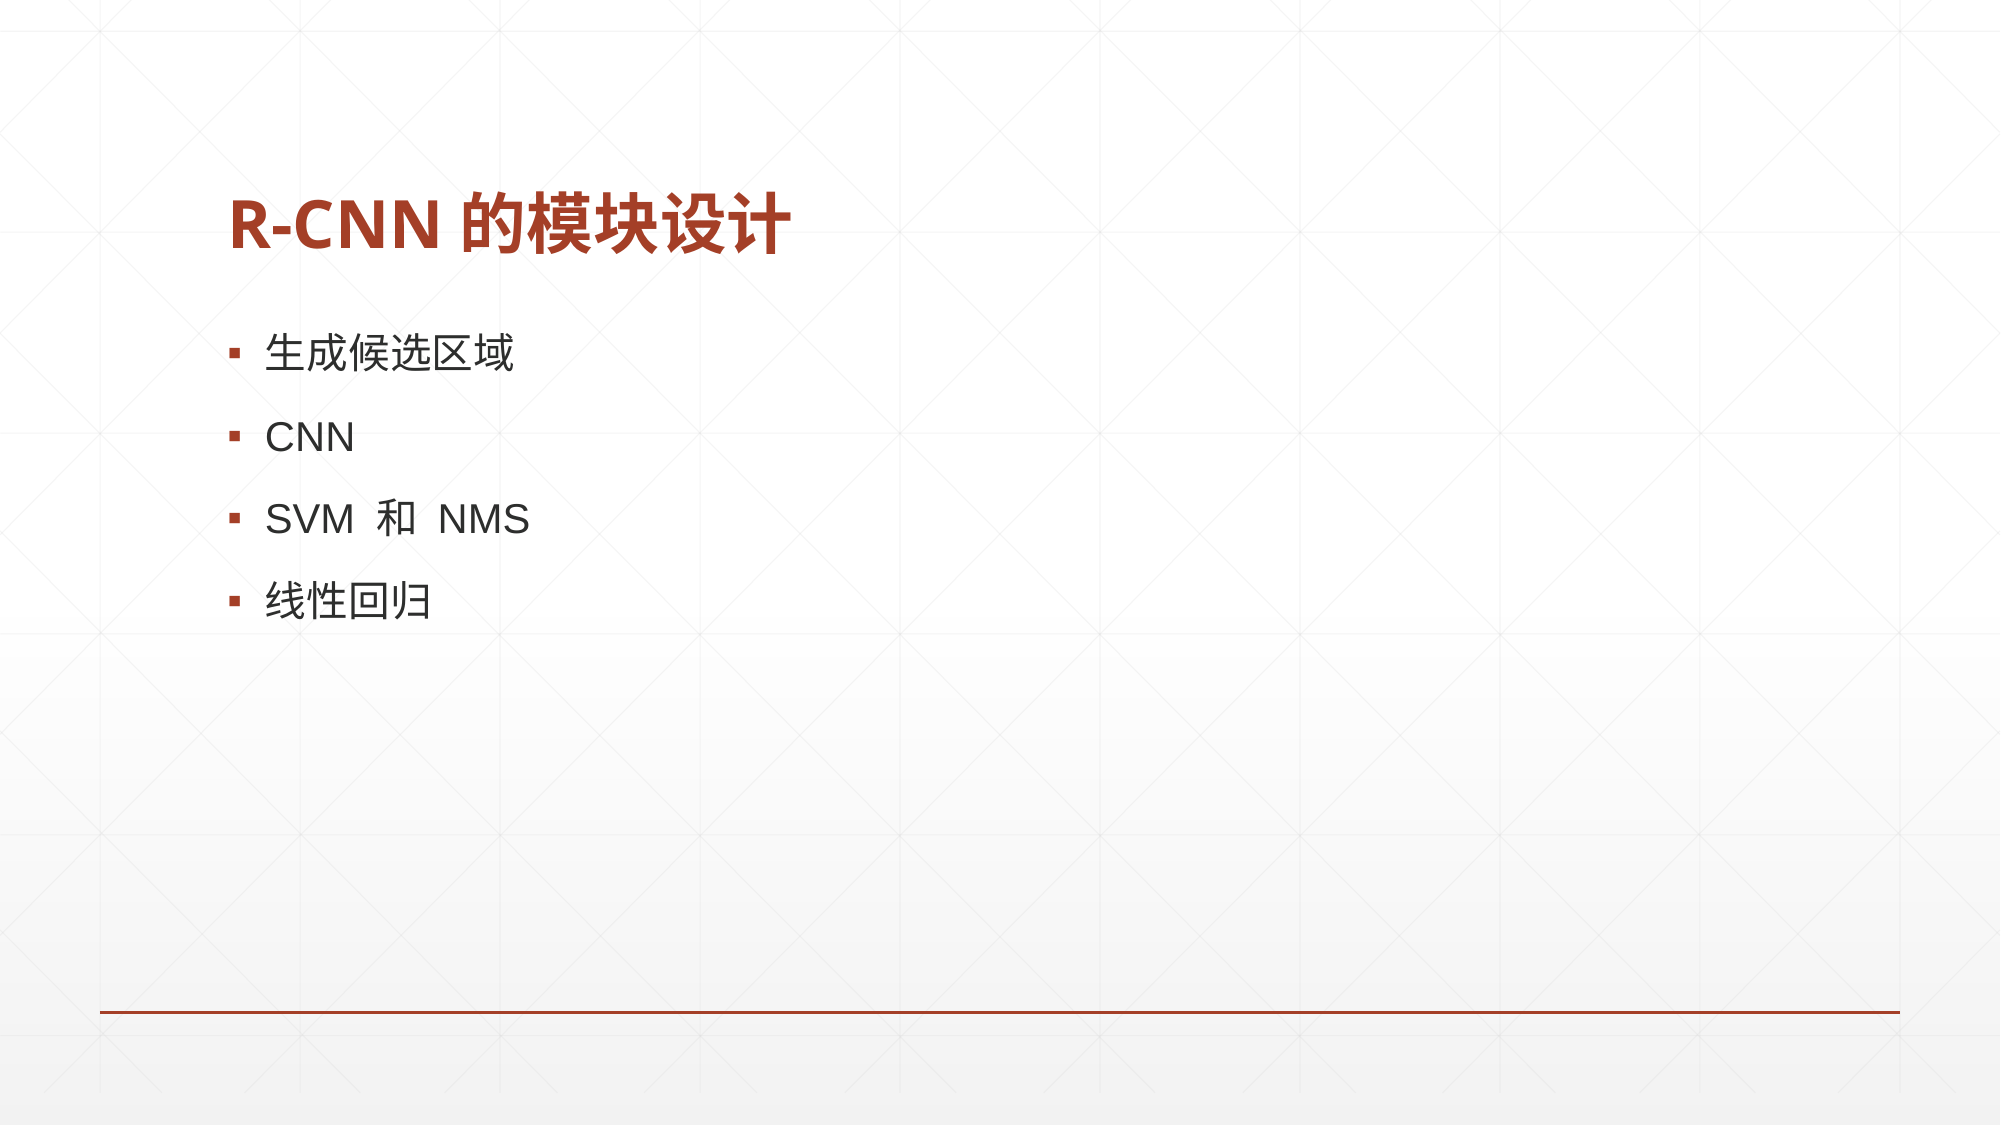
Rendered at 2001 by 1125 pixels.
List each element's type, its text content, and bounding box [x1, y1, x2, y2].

title R-CNN的模块设计 [212, 82, 1788, 271]
list 生成候选区域 CNN SVM 和 NMS 线性回归 [212, 324, 1788, 950]
